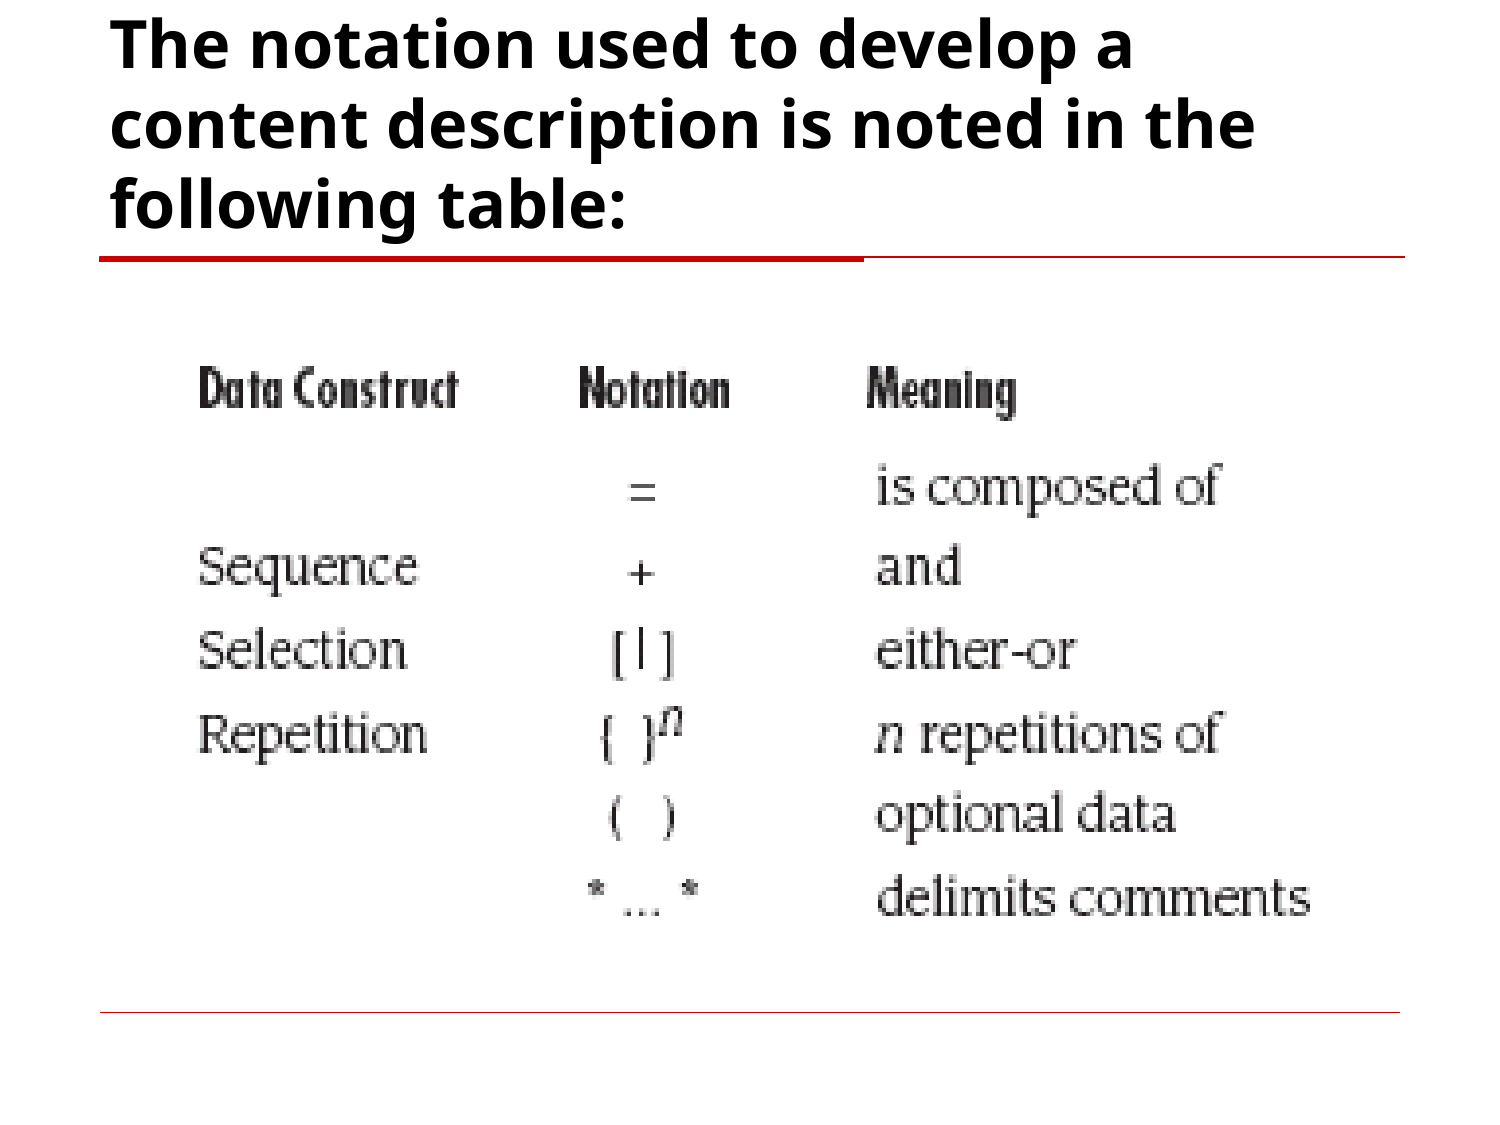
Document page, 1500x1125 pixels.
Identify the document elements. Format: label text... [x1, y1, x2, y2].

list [74, 262, 1463, 963]
title The notation used to develop a content description is noted in the following table: [94, 50, 1407, 250]
